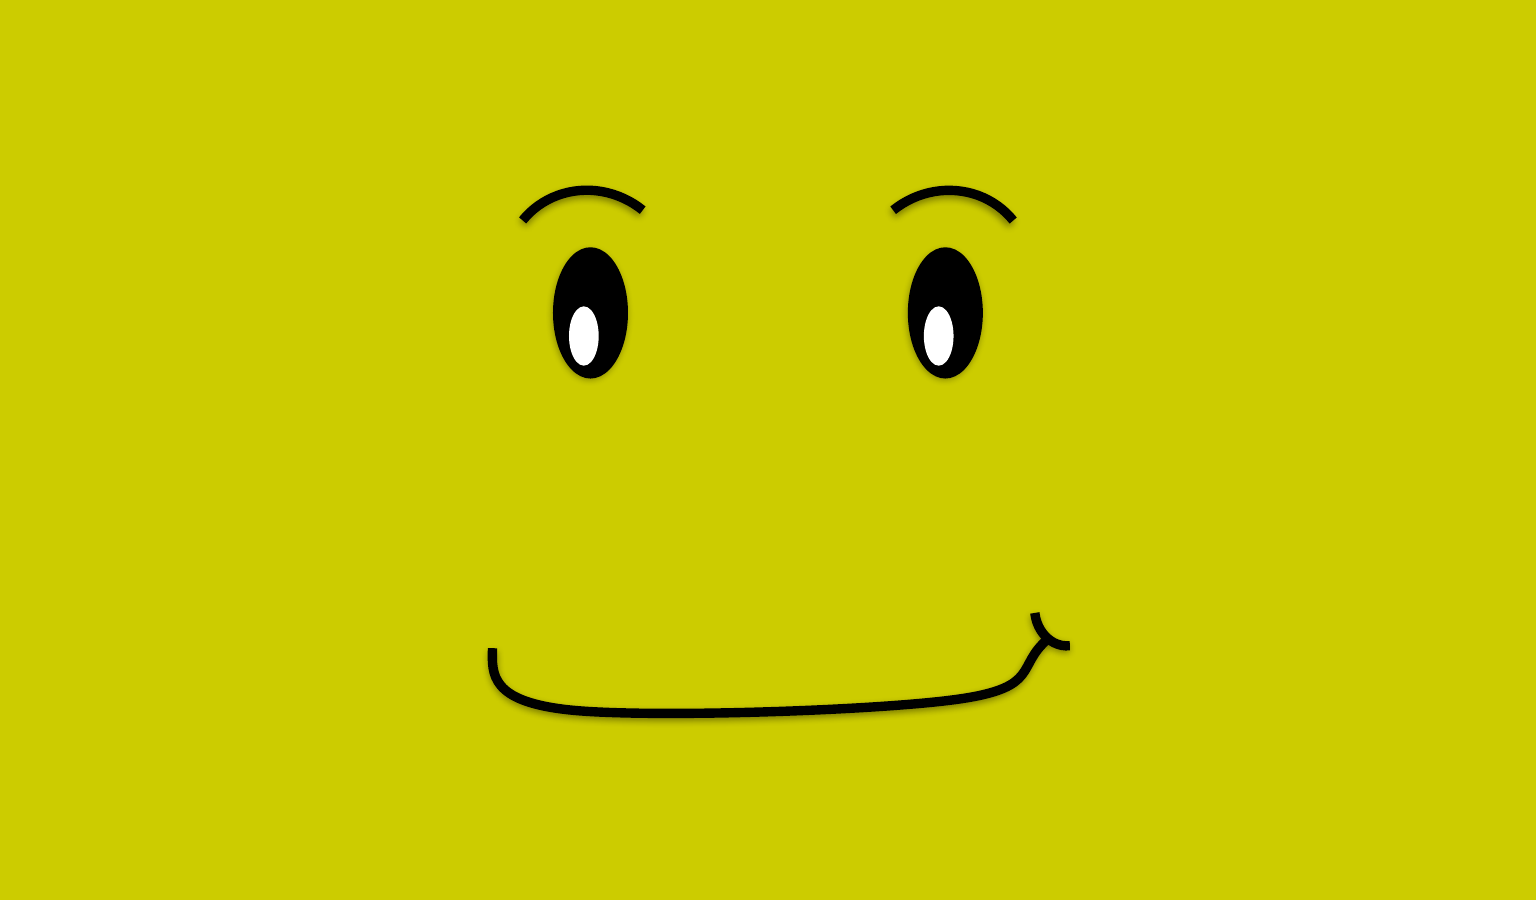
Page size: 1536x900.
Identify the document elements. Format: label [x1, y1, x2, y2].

text_box [552, 367, 984, 379]
text_box [503, 191, 1033, 359]
text_box [492, 572, 1098, 714]
